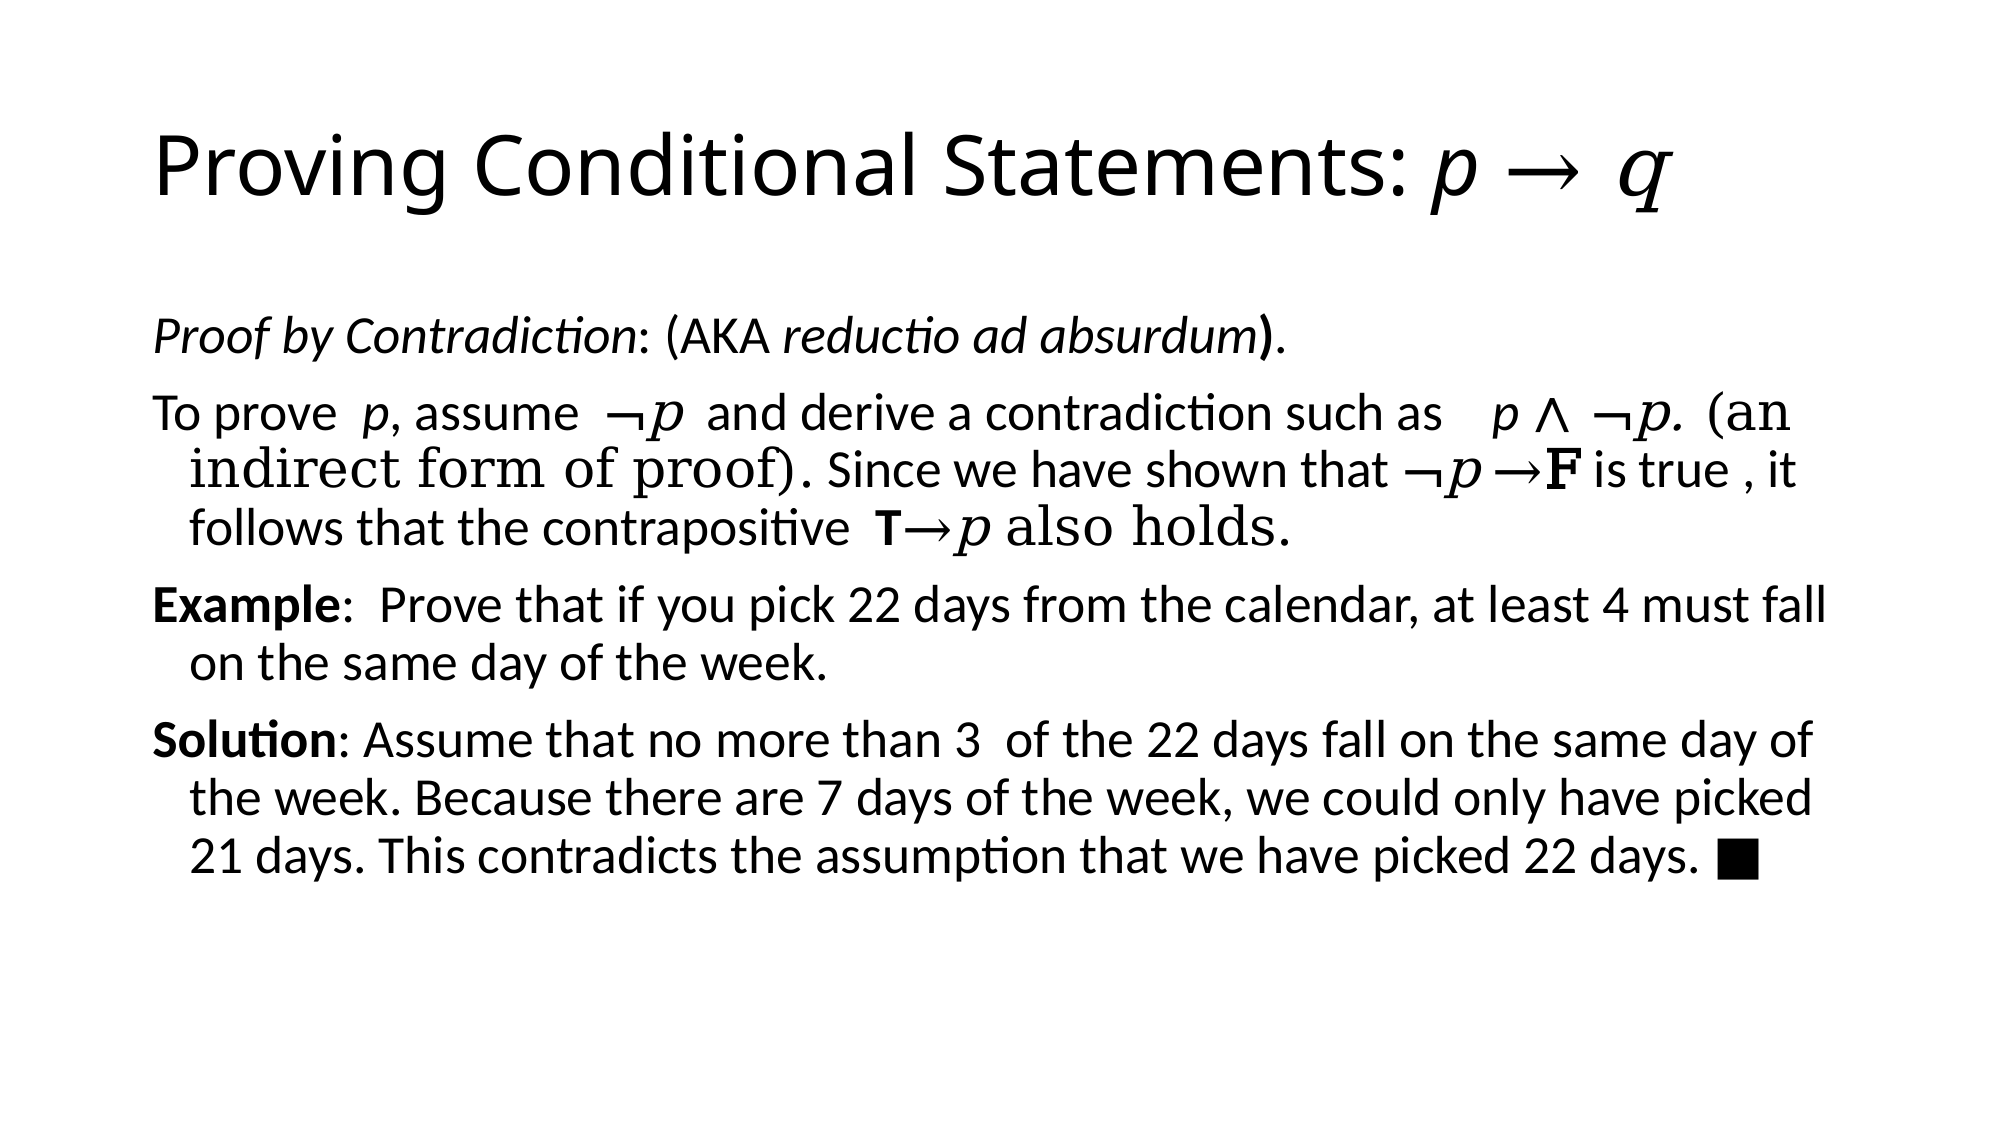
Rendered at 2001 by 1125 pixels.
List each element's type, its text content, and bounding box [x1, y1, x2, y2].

list Proof by Contradiction: (AKA reductio ad absurdum). To prove p, assume ¬p and derive a contradiction such as p ∧ ¬p. (an indirect form of proof). Since we have shown that ¬p →F is true , it follows that the contrapositive T→p also holds. Example: Prove that if you pick 22 days from the calendar, at least 4 must fall on the same day of the week. Solution: Assume that no more than 3 of the 22 days fall on the same day of the week. Because there are 7 days of the week, we could only have picked 21 days. This contradicts the assumption that we have picked 22 days. ■ [137, 299, 1863, 1014]
title Proving Conditional Statements: p → q [137, 59, 1863, 278]
